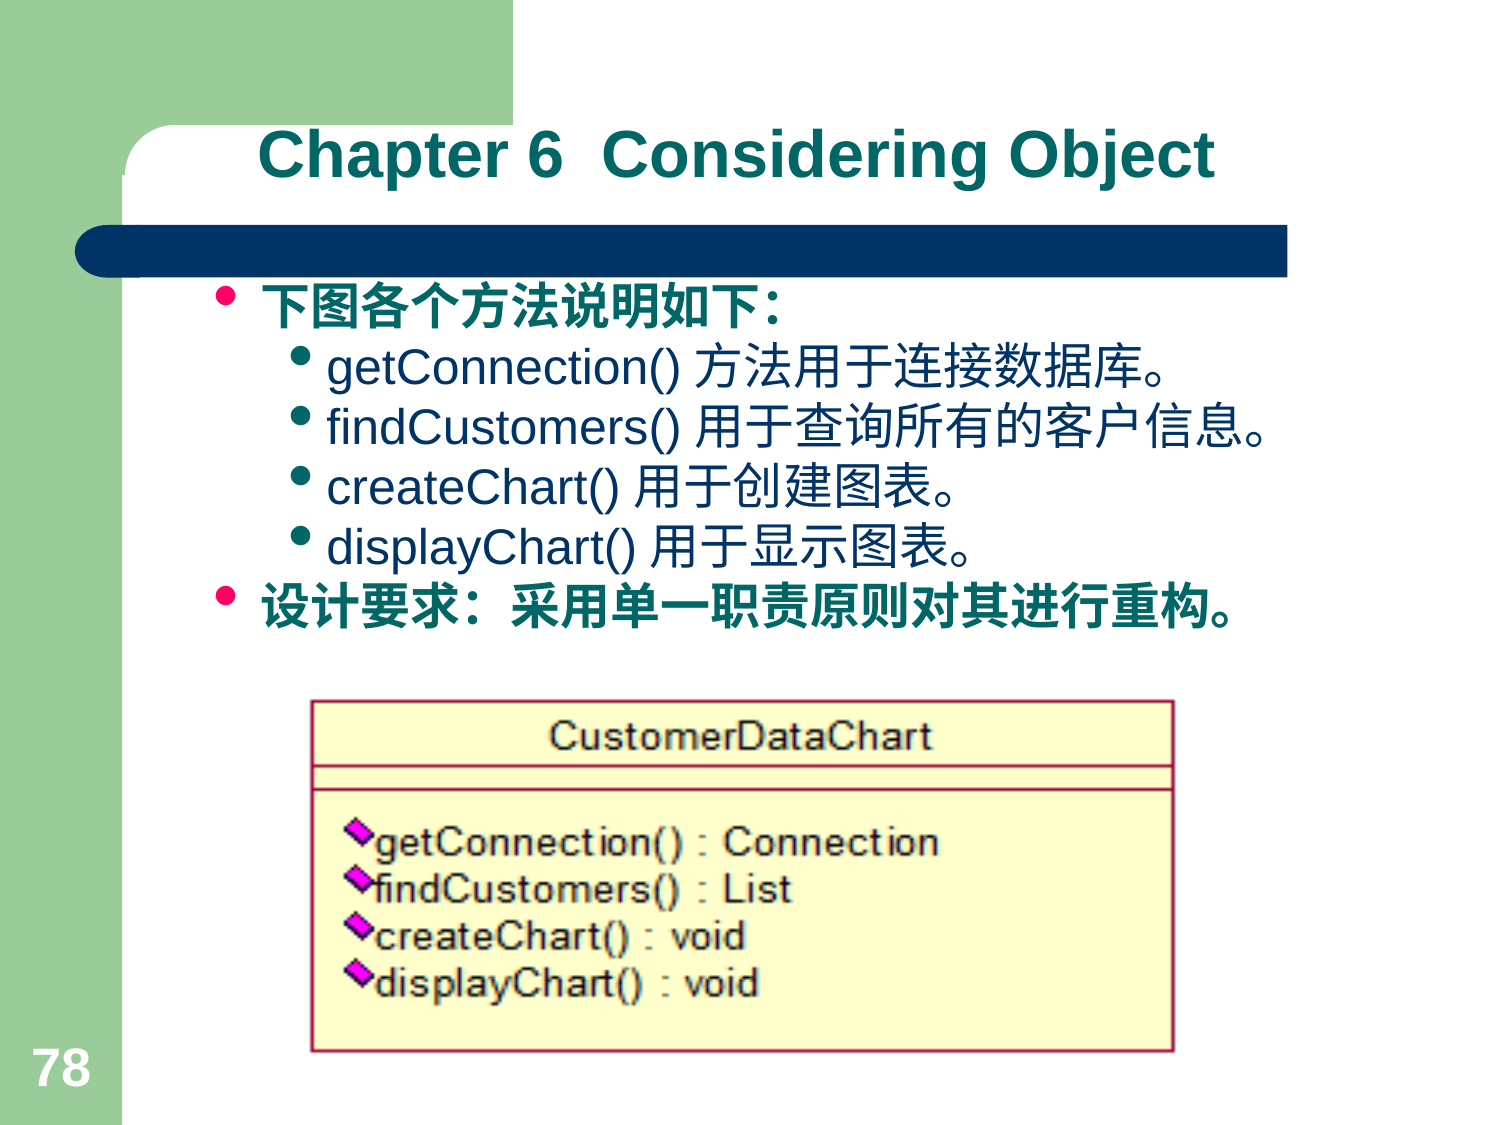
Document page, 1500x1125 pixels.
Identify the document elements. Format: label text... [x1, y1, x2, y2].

list 下图各个方法说明如下： getConnection()方法用于连接数据库。 findCustomers()用于查询所有的客户信息。 createChart()用于创建图表。 displayChart()用于显示图表。 设计要求：采用单一职责原则对其进行重构。 [123, 267, 1500, 1059]
picture [170, 645, 1330, 1118]
title Chapter 6 Considering Object [150, 62, 1463, 200]
slide_number 78 [13, 1024, 111, 1106]
